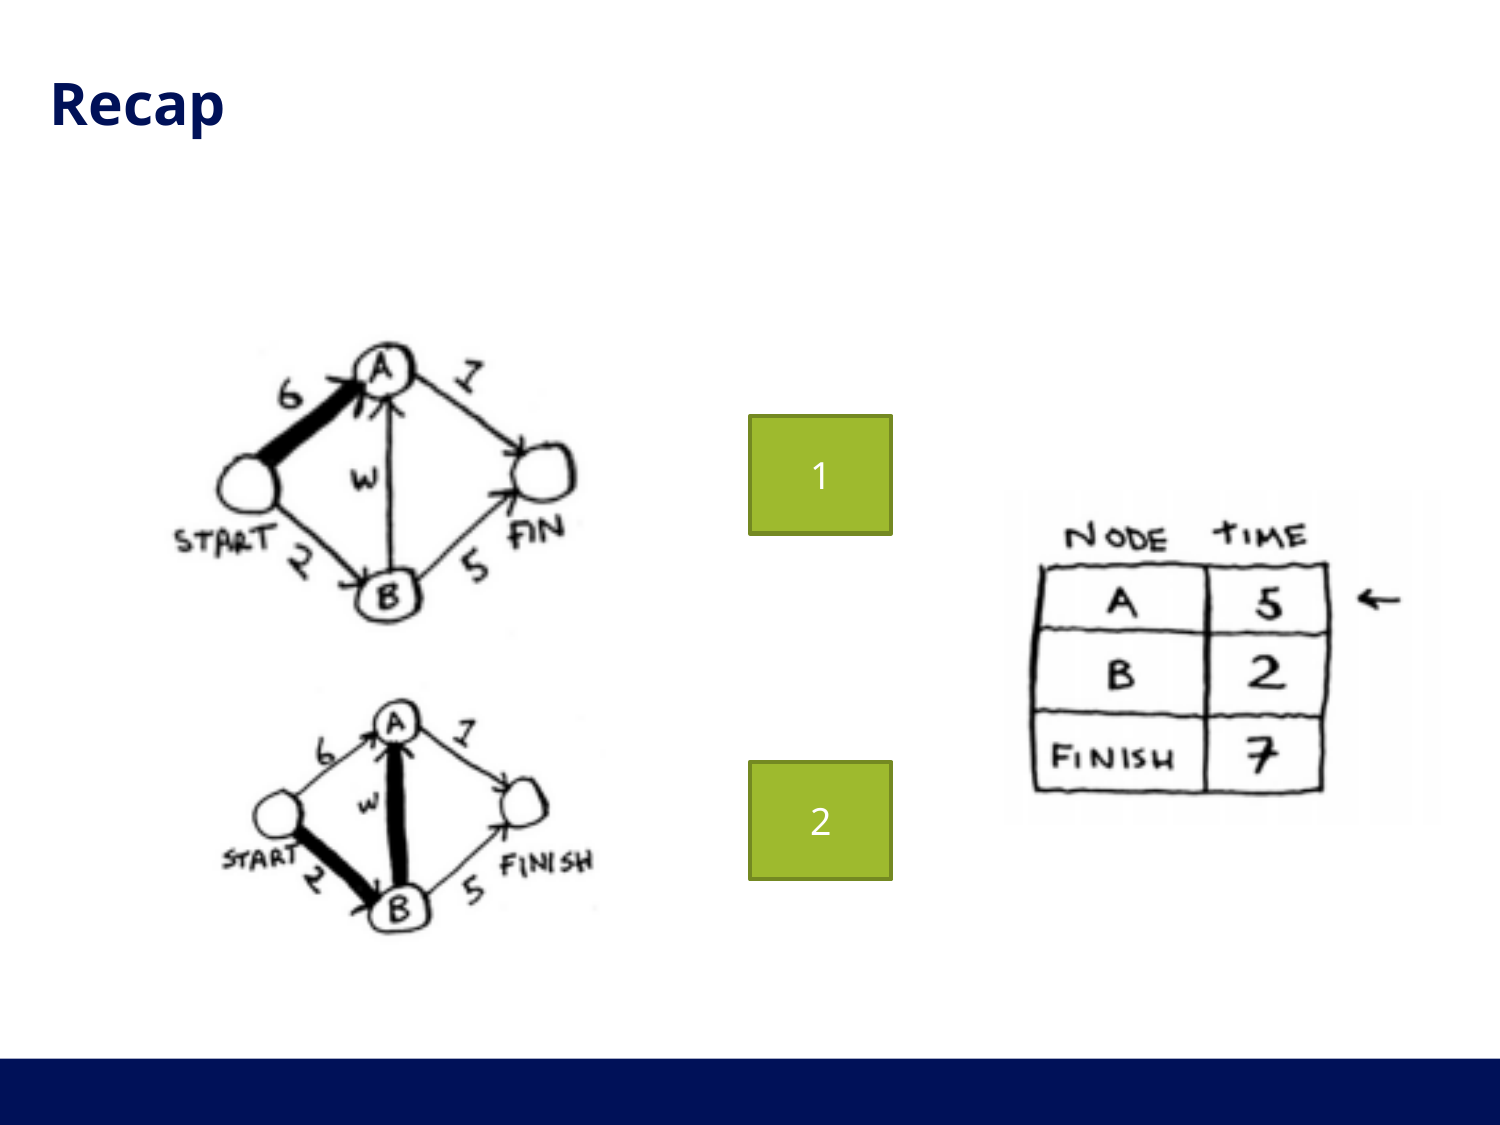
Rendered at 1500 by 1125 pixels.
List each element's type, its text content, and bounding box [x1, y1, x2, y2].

text_box 1 [748, 414, 893, 536]
picture [122, 298, 642, 652]
picture [140, 680, 663, 962]
text_box 2 [748, 760, 893, 881]
picture [967, 474, 1452, 849]
title Recap [49, 66, 1451, 138]
